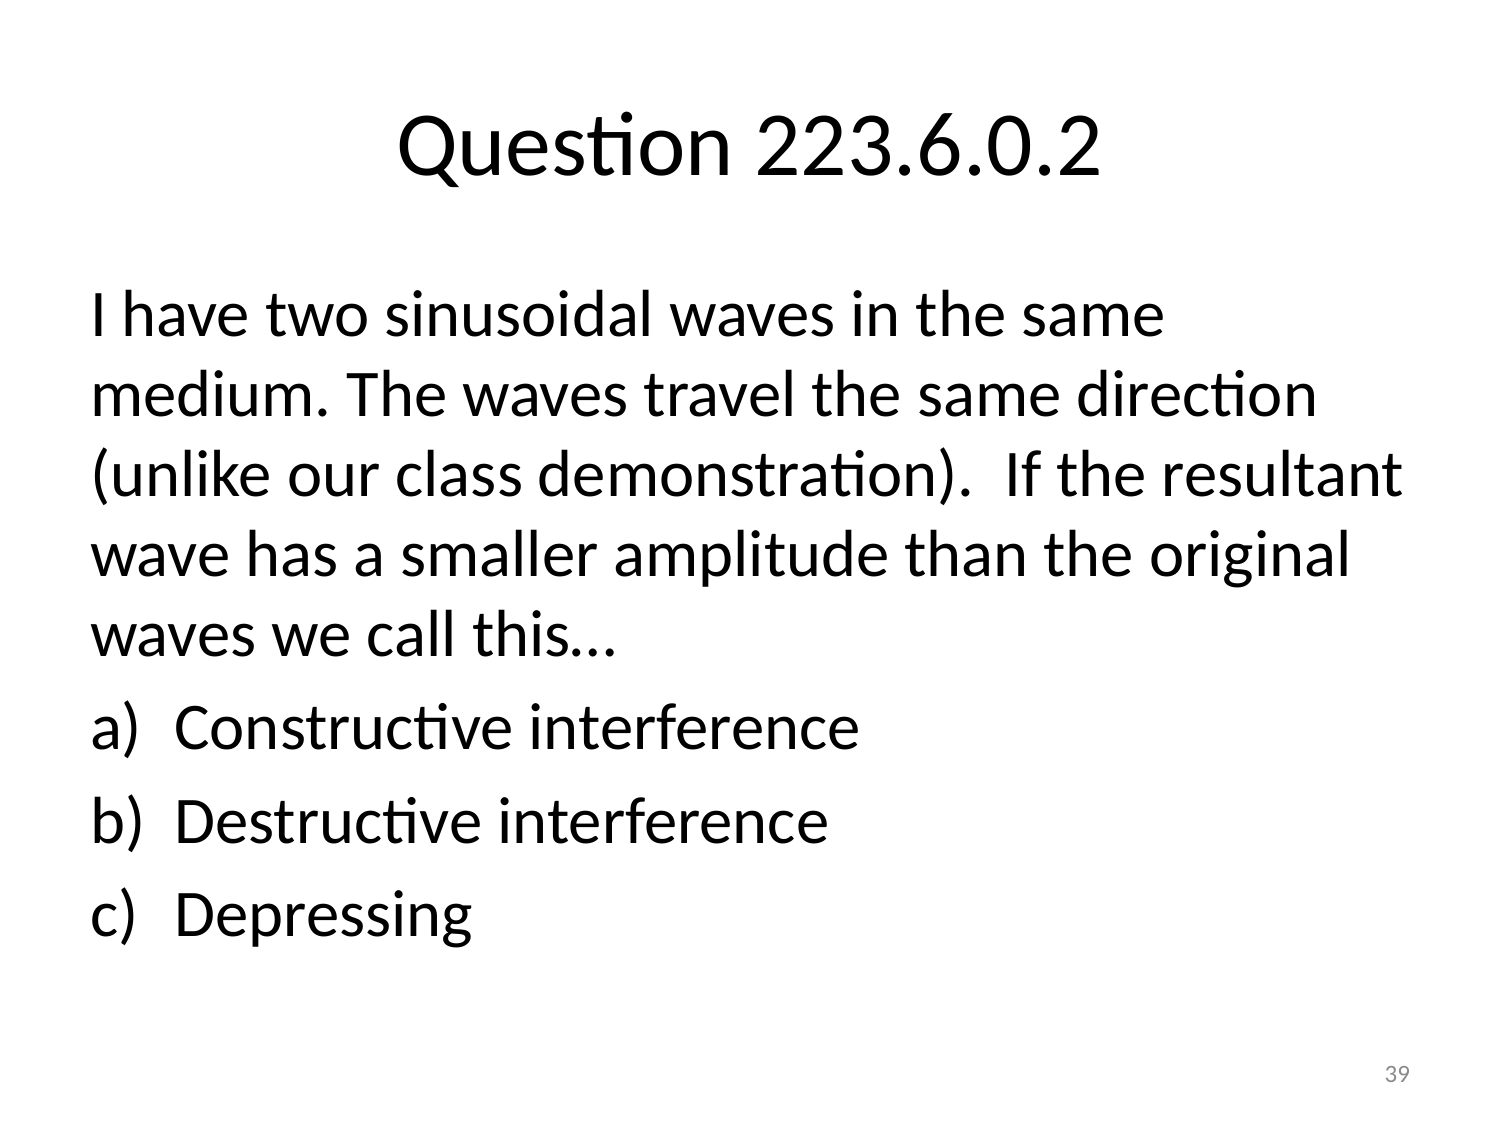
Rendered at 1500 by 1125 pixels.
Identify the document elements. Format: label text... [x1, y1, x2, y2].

slide_number 39 [1074, 1042, 1425, 1103]
list I have two sinusoidal waves in the same medium. The waves travel the same direction (unlike our class demonstration). If the resultant wave has a smaller amplitude than the original waves we call this… Constructive interference Destructive interference Depressing [75, 262, 1425, 1005]
title Question 223.6.0.2 [75, 45, 1425, 233]
